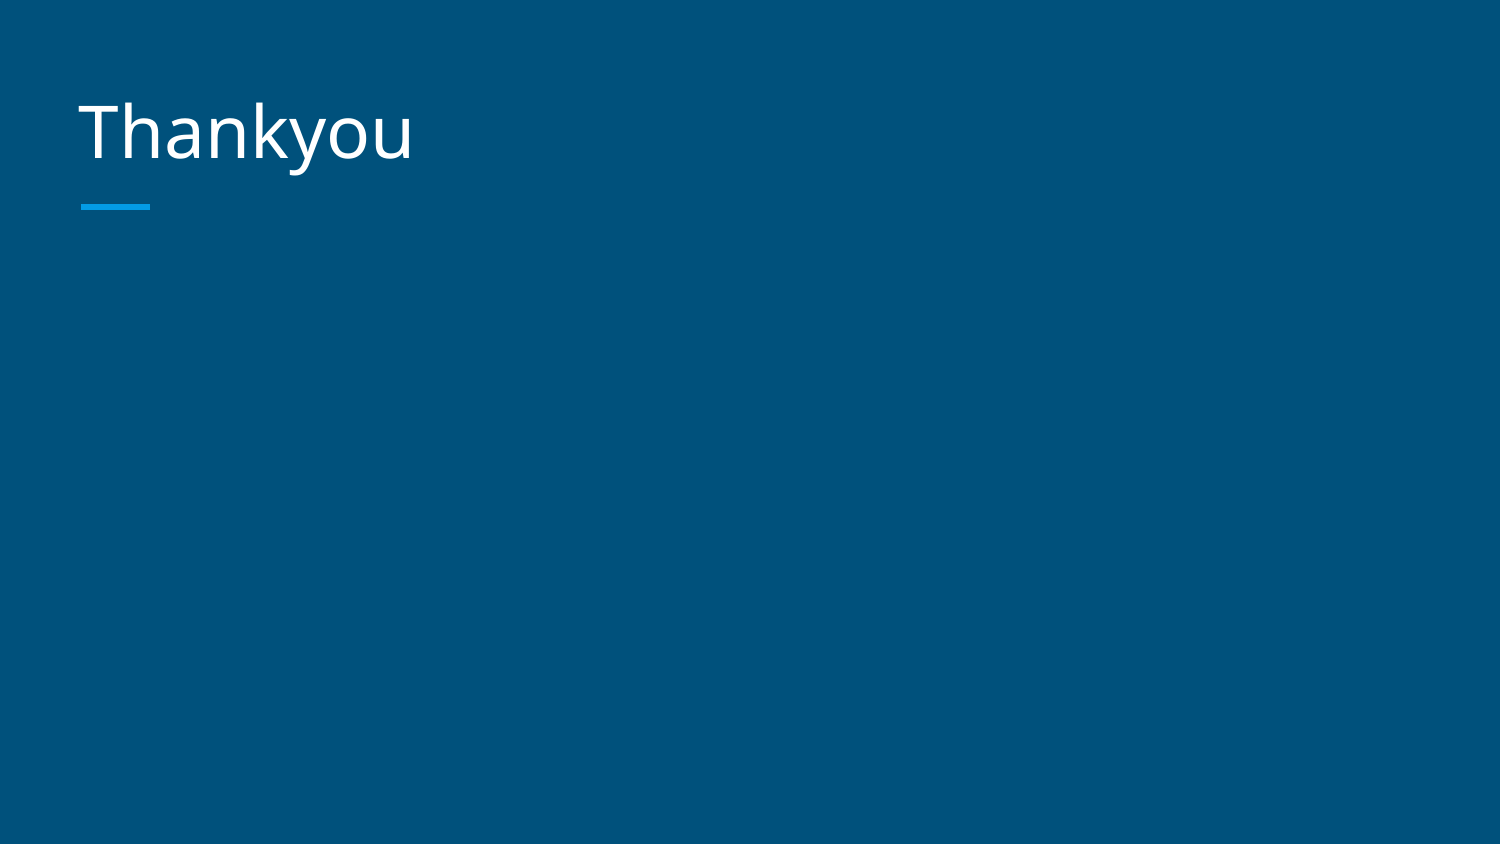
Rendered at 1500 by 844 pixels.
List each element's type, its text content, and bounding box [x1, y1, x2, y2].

title Thankyou [63, 75, 1437, 188]
